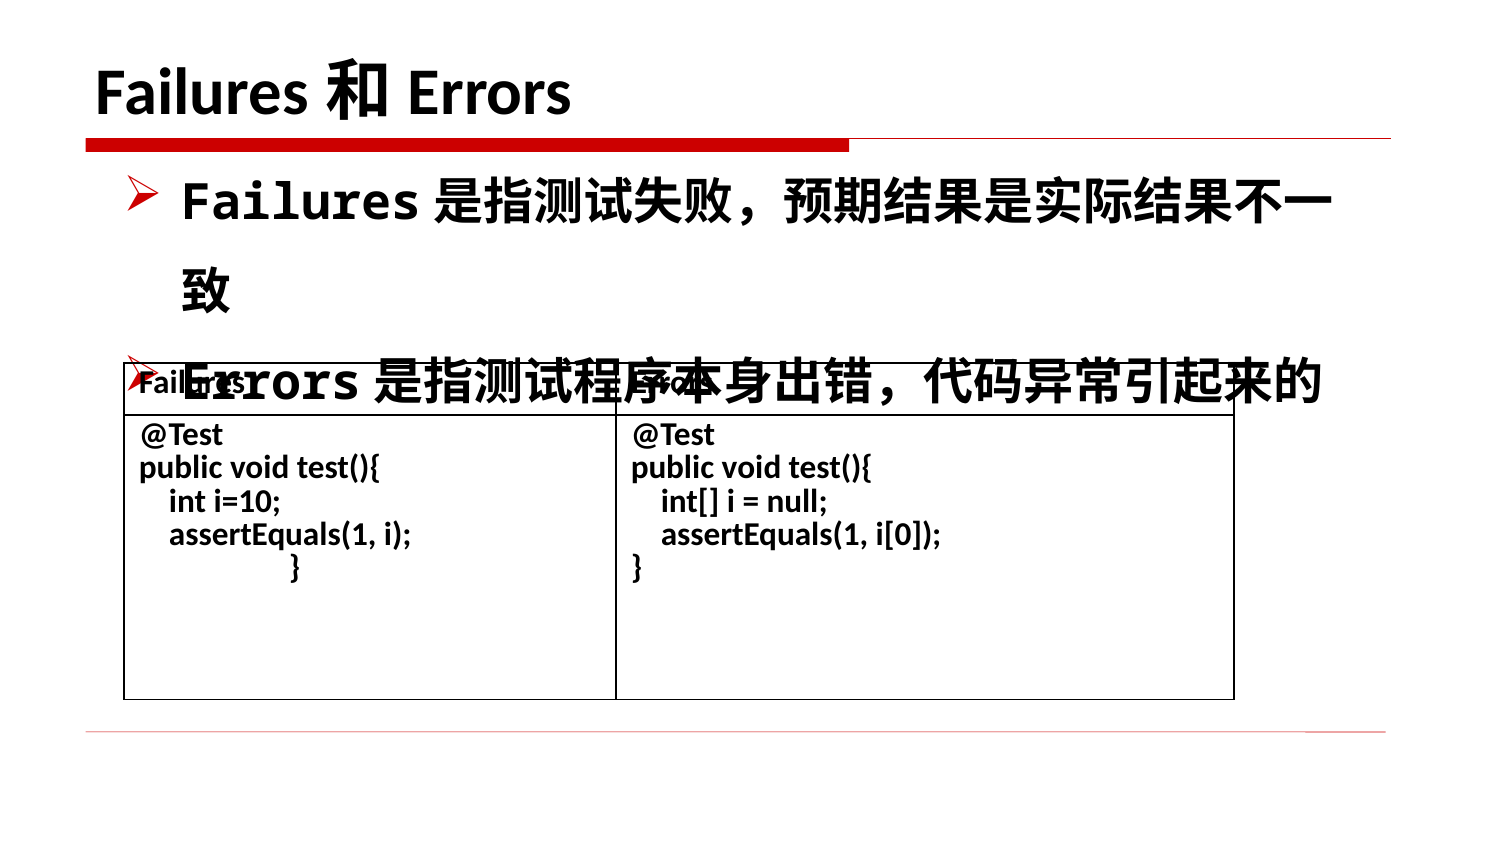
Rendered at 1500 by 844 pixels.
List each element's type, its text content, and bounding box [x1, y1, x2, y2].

table_header Failures [125, 364, 615, 414]
table_header Errors [617, 364, 1233, 414]
table_cell @Test public void test(){ int i=10; assertEquals(1, i); } [125, 416, 615, 699]
list Failures是指测试失败，预期结果是实际结果不一致 Errors是指测试程序本身出错，代码异常引起来的 [112, 134, 1370, 768]
title Failures和Errors [84, 32, 1397, 134]
table_cell @Test public void test(){ int[] i = null; assertEquals(1, i[0]); } [617, 416, 1233, 699]
